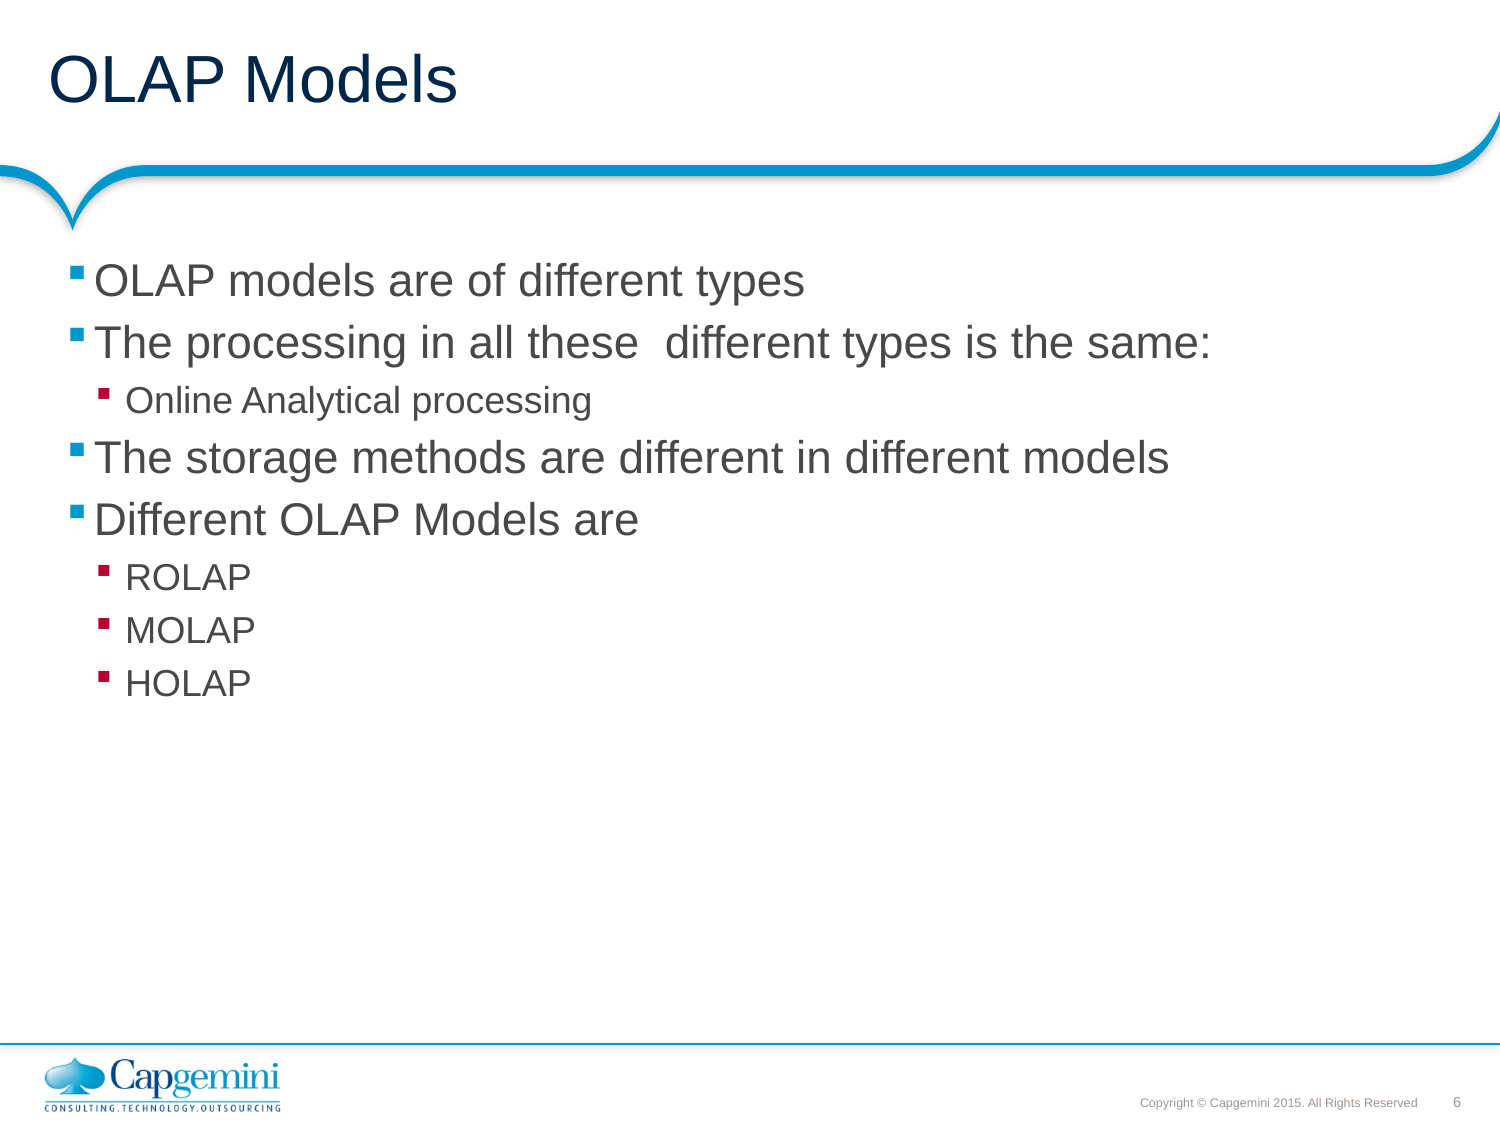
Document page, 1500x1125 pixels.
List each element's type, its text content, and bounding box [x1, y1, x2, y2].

picture [44, 1056, 281, 1113]
list OLAP models are of different types The processing in all these different types is the same: Online Analytical processing The storage methods are different in different models Different OLAP Models are ROLAP MOLAP HOLAP [48, 245, 1500, 1007]
title OLAP Models [0, 0, 1500, 165]
